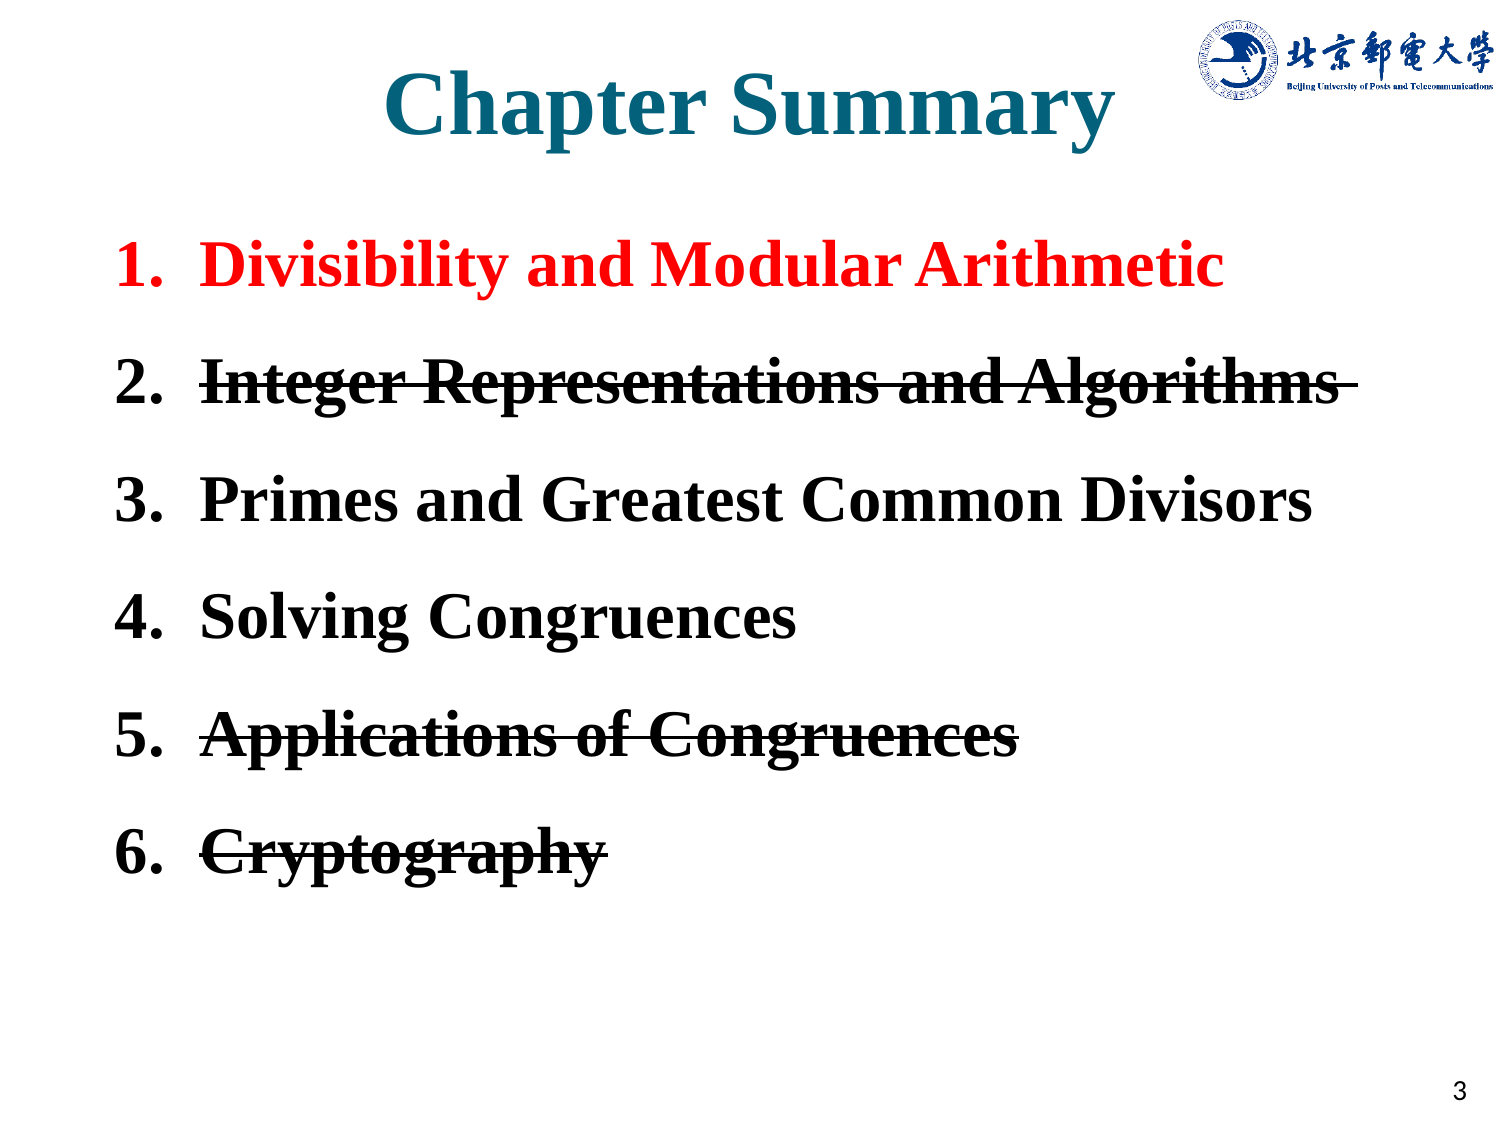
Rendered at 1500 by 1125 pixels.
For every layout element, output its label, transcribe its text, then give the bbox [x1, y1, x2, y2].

title Chapter Summary [0, 0, 1500, 195]
list Divisibility and Modular Arithmetic Integer Representations and Algorithms Primes and Greatest Common Divisors Solving Congruences Applications of Congruences Cryptography [99, 212, 1488, 1075]
